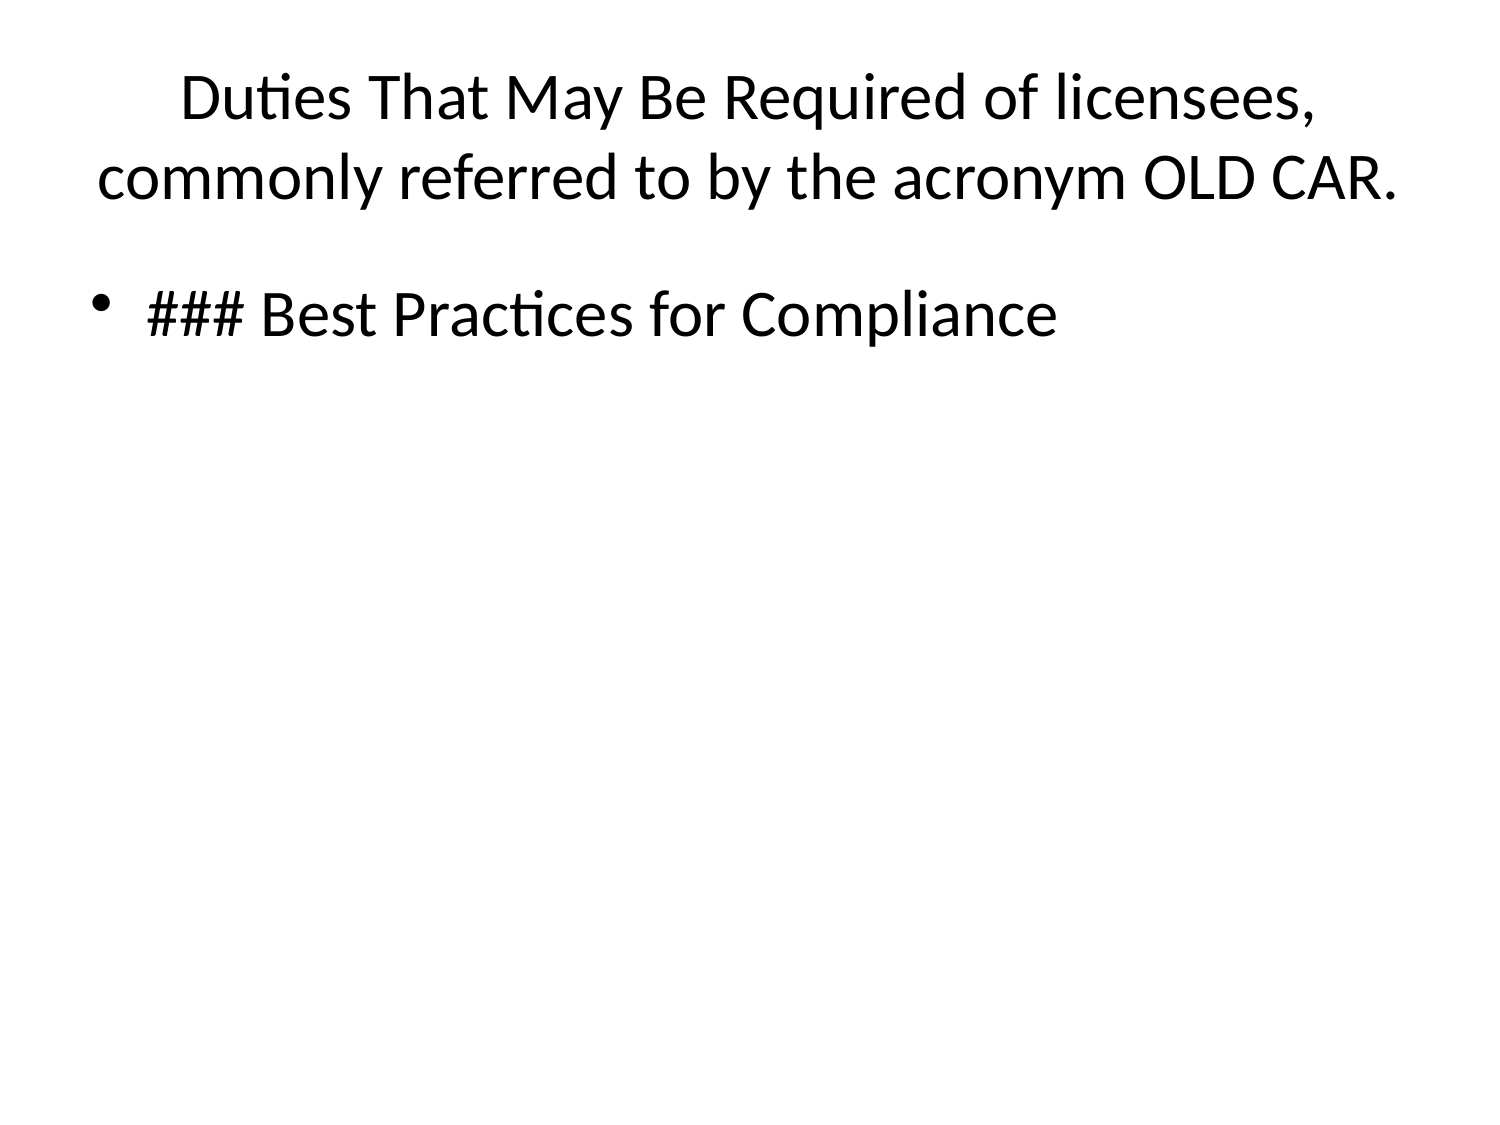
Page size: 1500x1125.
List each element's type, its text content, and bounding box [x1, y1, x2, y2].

list ### Best Practices for Compliance [75, 262, 1425, 1005]
title Duties That May Be Required of licensees, commonly referred to by the acronym OLD CAR. [75, 45, 1425, 233]
